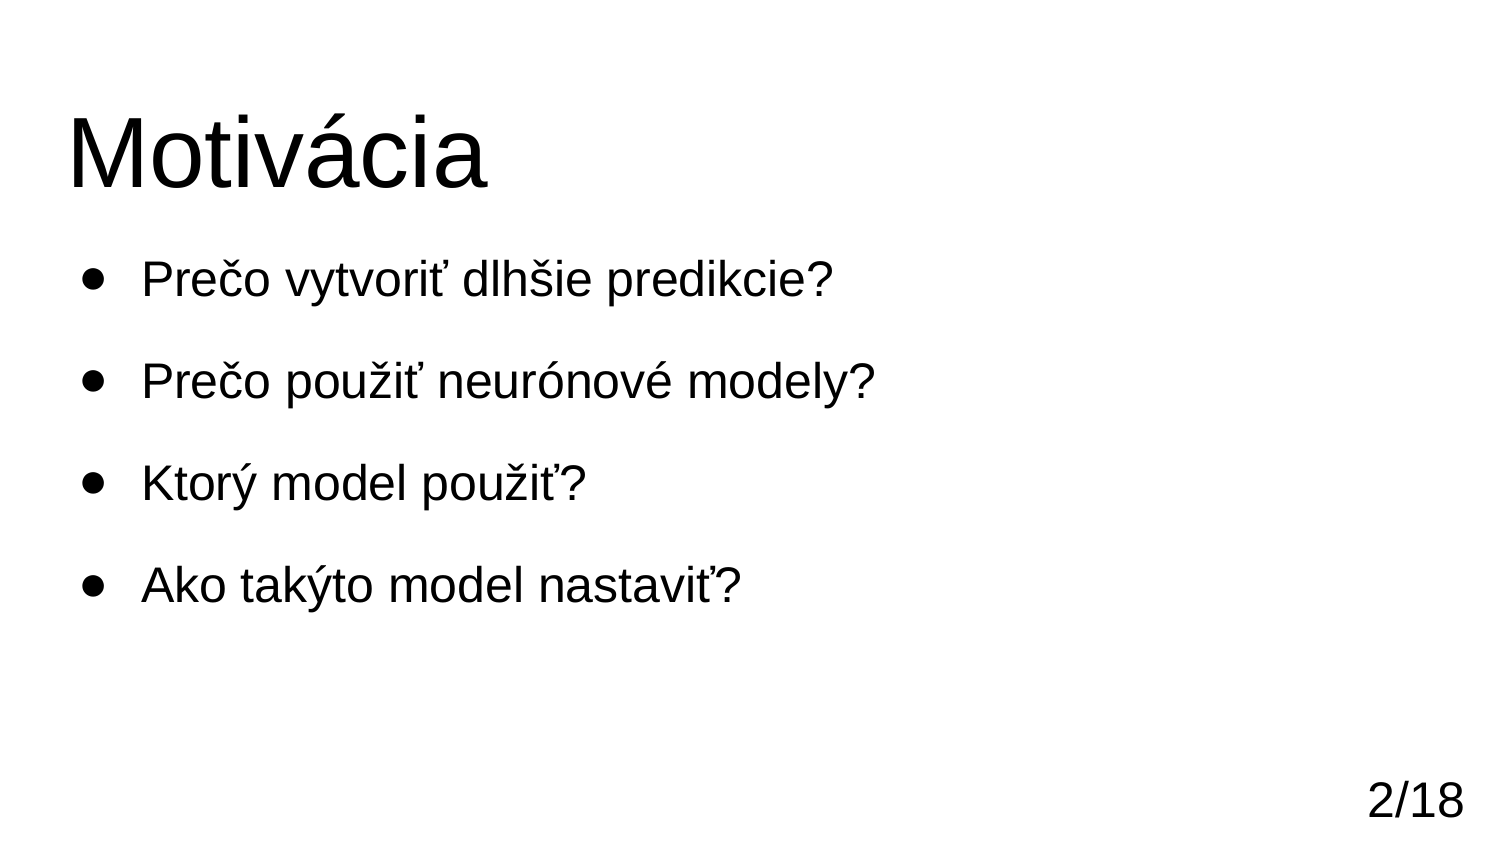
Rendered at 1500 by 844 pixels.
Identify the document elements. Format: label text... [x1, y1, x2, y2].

slide_number ‹#›/18 [1342, 764, 1480, 830]
title Motivácia [51, 72, 1449, 167]
list Prečo vytvoriť dlhšie predikcie? Prečo použiť neurónové modely? Ktorý model použiť? Ako takýto model nastaviť? [51, 221, 1449, 783]
